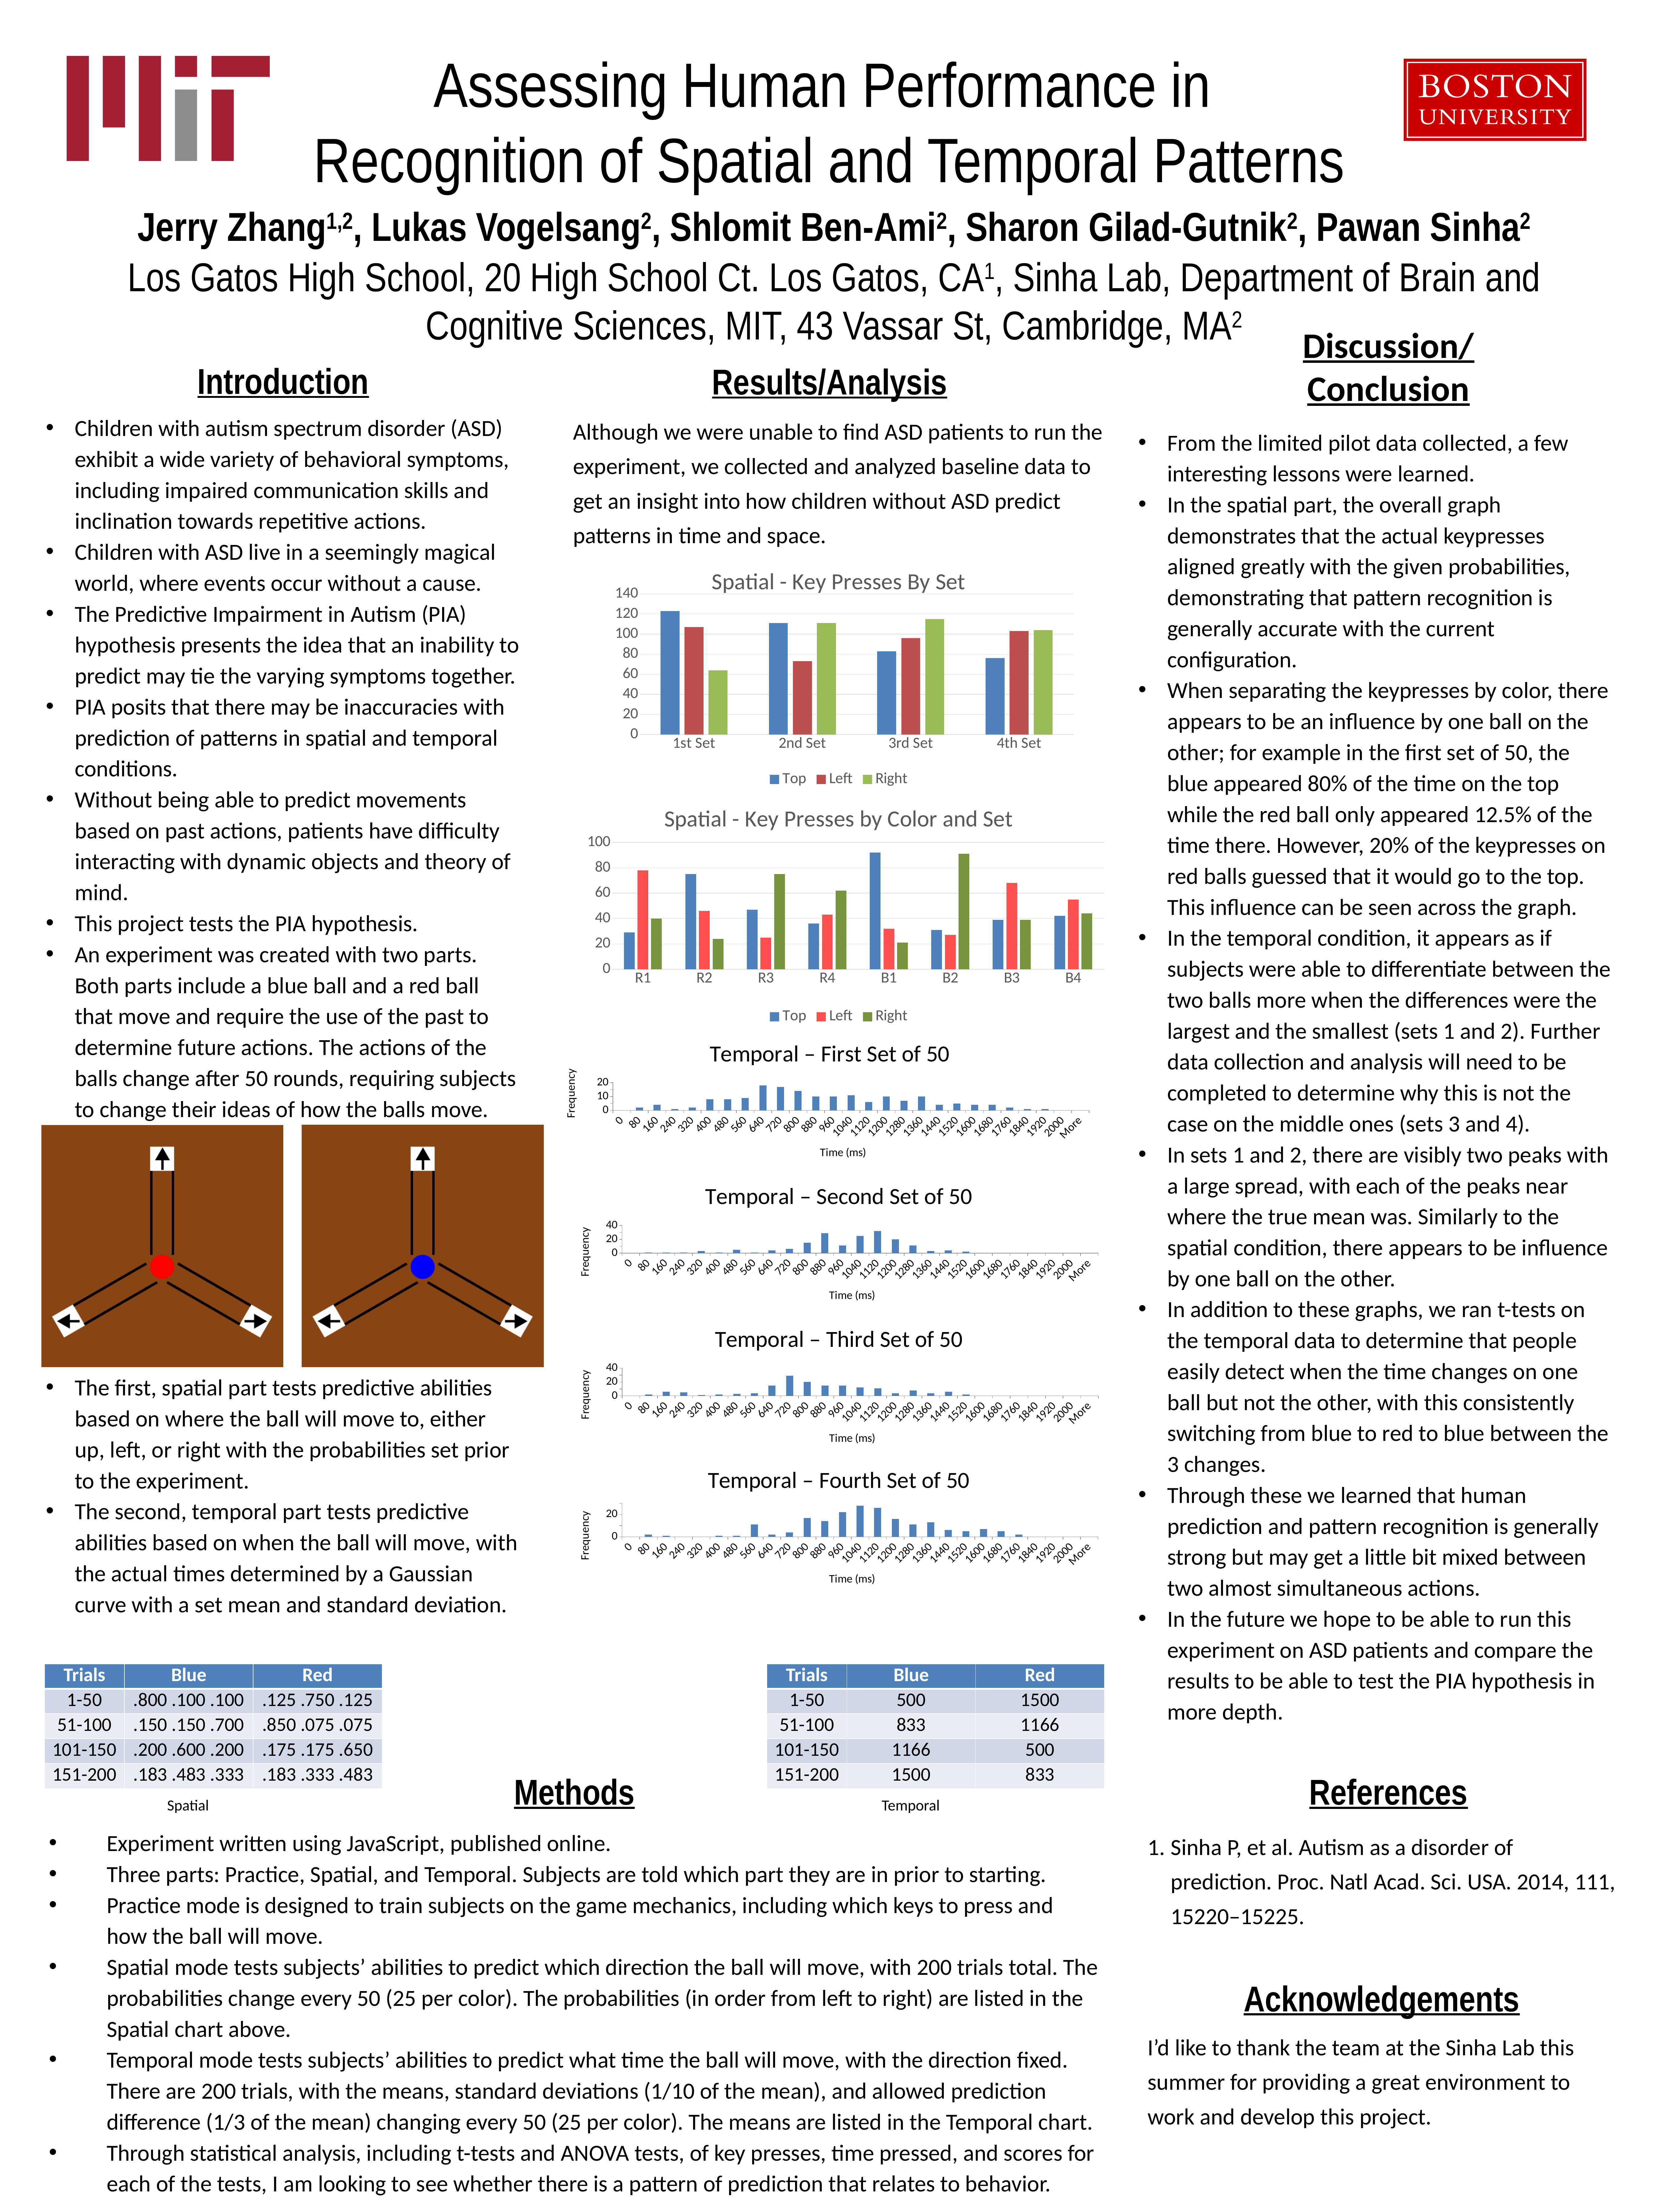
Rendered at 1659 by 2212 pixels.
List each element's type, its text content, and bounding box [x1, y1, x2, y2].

text_box Methods [509, 1767, 640, 1814]
text_box Spatial [163, 1793, 214, 1816]
text_box Although we were unable to find ASD patients to run the experiment, we collected and analyzed baseline data to get an insight into how children without ASD predict patterns in time and space. [568, 407, 1109, 551]
picture [301, 1125, 544, 1367]
text_box Introduction [193, 356, 374, 404]
table_cell .150 .150 .700 [125, 1714, 253, 1738]
table_cell 1166 [847, 1739, 975, 1763]
table_cell 51-100 [45, 1714, 124, 1738]
table_cell .200 .600 .200 [125, 1739, 253, 1763]
picture [66, 56, 270, 161]
table_cell 1500 [847, 1764, 975, 1788]
table_header Red [253, 1664, 382, 1688]
text_box Jerry Zhang1,2, Lukas Vogelsang2, Shlomit Ben-Ami2, Sharon Gilad-Gutnik2, Pawan Sinha2 Los Gatos High School, 20 High School Ct. Los Gatos, CA1, Sinha Lab, Department of Brain and Cognitive Sciences, MIT, 43 Vassar St, Cambridge, MA2 [71, 198, 1597, 350]
text_box Discussion/ Conclusion [1270, 320, 1507, 411]
text_box Experiment written using JavaScript, published online. Three parts: Practice, Spatial, and Temporal. Subjects are told which part they are in prior to starting. Practice mode is designed to train subjects on the game mechanics, including which keys to press and how the ball will move. Spatial mode tests subjects’ abilities to predict which direction the ball will move, with 200 trials total. The probabilities change every 50 (25 per color). The probabilities (in order from left to right) are listed in the Spatial chart above. Temporal mode tests subjects’ abilities to predict what time the ball will move, with the direction fixed. There are 200 trials, with the means, standard deviations (1/10 of the mean), and allowed prediction difference (1/3 of the mean) changing every 50 (25 per color). The means are listed in the Temporal chart. Through statistical analysis, including t-tests and ANOVA tests, of key presses, time pressed, and scores for each of the tests, I am looking to see whether there is a pattern of prediction that relates to behavior. [44, 1822, 1104, 2199]
table_cell 101-150 [767, 1739, 847, 1763]
table_header Blue [125, 1664, 253, 1688]
text_box Children with autism spectrum disorder (ASD) exhibit a wide variety of behavioral symptoms, including impaired communication skills and inclination towards repetitive actions. Children with ASD live in a seemingly magical world, where events occur without a cause. The Predictive Impairment in Autism (PIA) hypothesis presents the idea that an inability to predict may tie the varying symptoms together. PIA posits that there may be inaccuracies with prediction of patterns in spatial and temporal conditions. Without being able to predict movements based on past actions, patients have difficulty interacting with dynamic objects and theory of mind. This project tests the PIA hypothesis. An experiment was created with two parts. Both parts include a blue ball and a red ball that move and require the use of the past to determine future actions. The actions of the balls change after 50 rounds, requiring subjects to change their ideas of how the balls move. The first, spatial part tests predictive abilities based on where the ball will move to, either up, left, or right with the probabilities set prior to the experiment. The second, temporal part tests predictive abilities based on when the ball will move, with the actual times determined by a Gaussian curve with a set mean and standard deviation. [41, 407, 525, 1650]
table_header Red [976, 1664, 1104, 1688]
table_cell .183 .483 .333 [125, 1764, 253, 1788]
table_header Blue [847, 1664, 975, 1688]
text_box Sinha P, et al. Autism as a disorder of prediction. Proc. Natl Acad. Sci. USA. 2014, 111, 15220–15225. [1143, 1823, 1621, 2000]
table_header Trials [767, 1664, 847, 1688]
table_cell 151-200 [45, 1764, 124, 1788]
table_cell 101-150 [45, 1739, 124, 1763]
chart [568, 558, 1109, 790]
chart [568, 795, 1109, 1028]
table_cell .125 .750 .125 [253, 1690, 382, 1713]
text_box Temporal [877, 1793, 945, 1816]
table_cell 1-50 [45, 1690, 124, 1713]
table_cell 1166 [976, 1714, 1104, 1738]
text_box References [1304, 1767, 1473, 1814]
table_cell .183 .333 .483 [253, 1764, 382, 1788]
text_box Acknowledgements [1239, 2000, 1525, 2021]
table_cell 1500 [976, 1690, 1104, 1713]
picture [1403, 59, 1587, 141]
table_cell .850 .075 .075 [253, 1714, 382, 1738]
text_box I’d like to thank the team at the Sinha Lab this summer for providing a great environment to work and develop this project. [1143, 2023, 1621, 2132]
table_cell .800 .100 .100 [125, 1690, 253, 1713]
text_box Results/Analysis [707, 356, 952, 404]
table_cell 151-200 [767, 1764, 847, 1788]
table_header Trials [45, 1664, 124, 1688]
chart [568, 1317, 1109, 1456]
chart [559, 1032, 1100, 1171]
table_cell 1-50 [767, 1690, 847, 1713]
table_cell .175 .175 .650 [253, 1739, 382, 1763]
table_cell 833 [976, 1764, 1104, 1788]
picture [41, 1125, 284, 1367]
table_cell 500 [976, 1739, 1104, 1763]
chart [568, 1175, 1109, 1313]
table_cell 51-100 [767, 1714, 847, 1738]
text_box From the limited pilot data collected, a few interesting lessons were learned. In the spatial part, the overall graph demonstrates that the actual keypresses aligned greatly with the given probabilities, demonstrating that pattern recognition is generally accurate with the current configuration. When separating the keypresses by color, there appears to be an influence by one ball on the other; for example in the first set of 50, the blue appeared 80% of the time on the top while the red ball only appeared 12.5% of the time there. However, 20% of the keypresses on red balls guessed that it would go to the top. This influence can be seen across the graph. In the temporal condition, it appears as if subjects were able to differentiate between the two balls more when the differences were the largest and the smallest (sets 1 and 2). Further data collection and analysis will need to be completed to determine why this is not the case on the middle ones (sets 3 and 4). In sets 1 and 2, there are visibly two peaks with a large spread, with each of the peaks near where the true mean was. Similarly to the spatial condition, there appears to be influence by one ball on the other. In addition to these graphs, we ran t-tests on the temporal data to determine that people easily detect when the time changes on one ball but not the other, with this consistently switching from blue to red to blue between the 3 changes. Through these we learned that human prediction and pattern recognition is generally strong but may get a little bit mixed between two almost simultaneous actions. In the future we hope to be able to run this experiment on ASD patients and compare the results to be able to test the PIA hypothesis in more depth. [1134, 422, 1618, 1727]
text_box Assessing Human Performance in Recognition of Spatial and Temporal Patterns [234, 42, 1425, 198]
table_cell 833 [847, 1714, 975, 1738]
chart [568, 1458, 1109, 1597]
table_cell 500 [847, 1690, 975, 1713]
